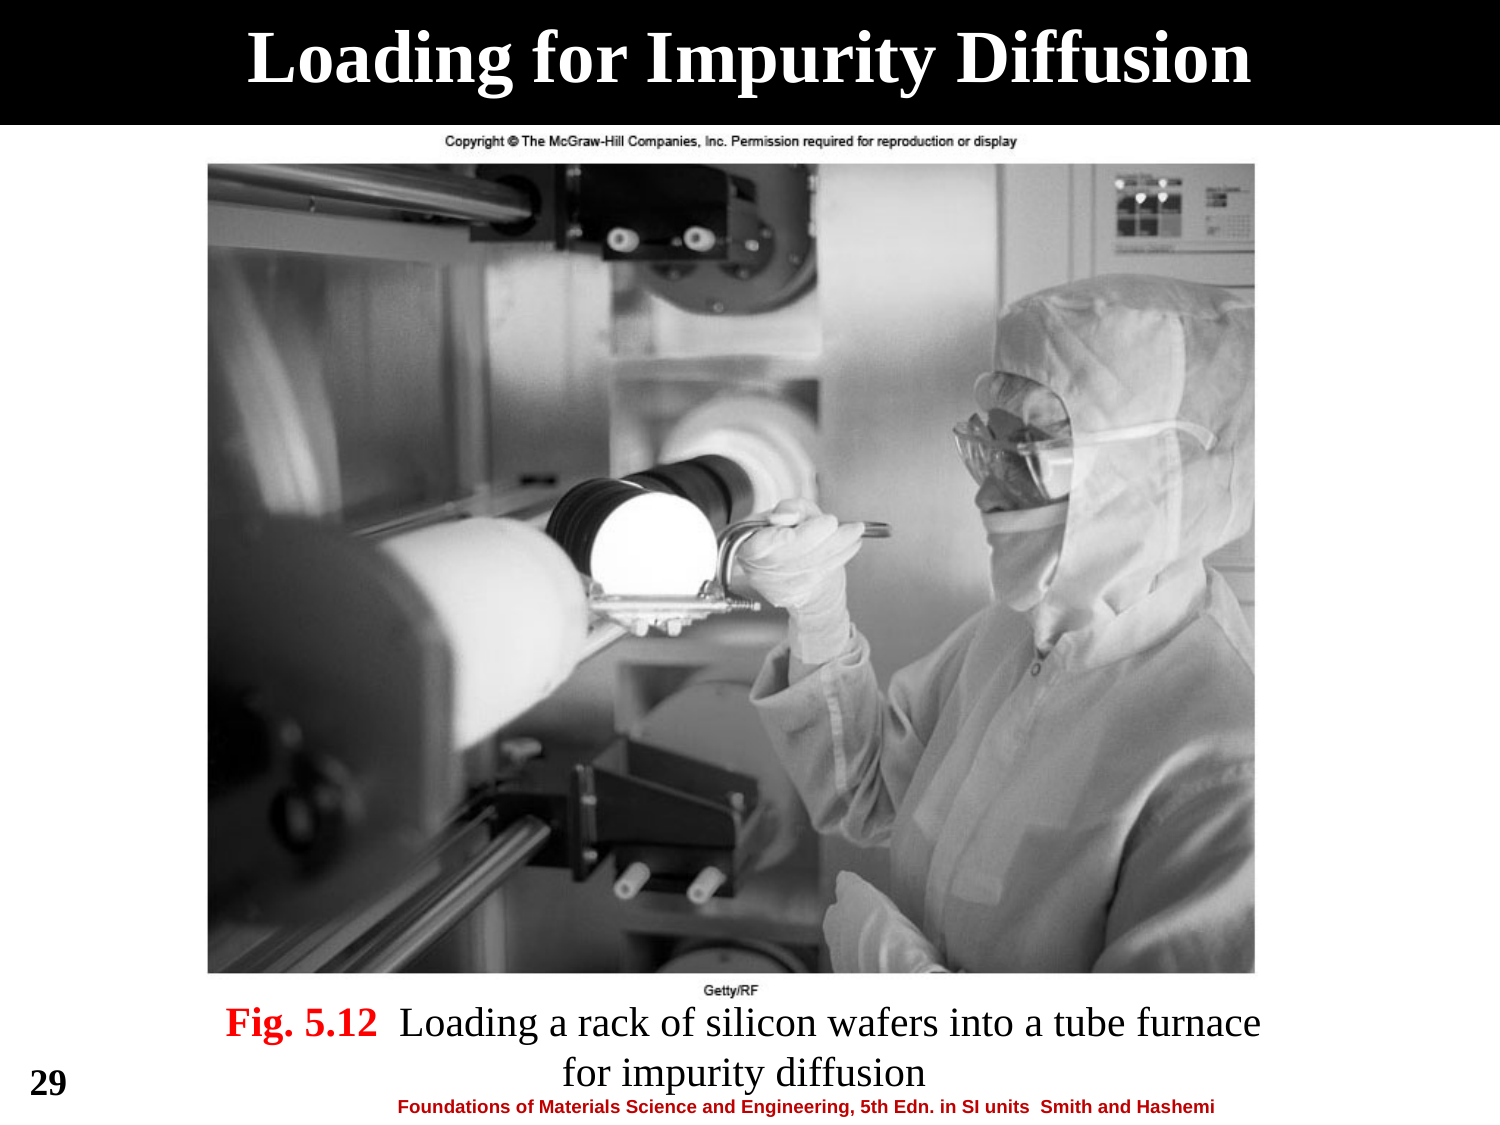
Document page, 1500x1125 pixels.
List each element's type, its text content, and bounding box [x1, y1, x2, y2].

text_box Fig. 5.12 Loading a rack of silicon wafers into a tube furnace for impurity diffusion [182, 987, 1306, 1103]
picture [204, 132, 1259, 1000]
text_box Loading for Impurity Diffusion [0, 0, 1500, 125]
slide_number 29 [0, 1049, 83, 1125]
